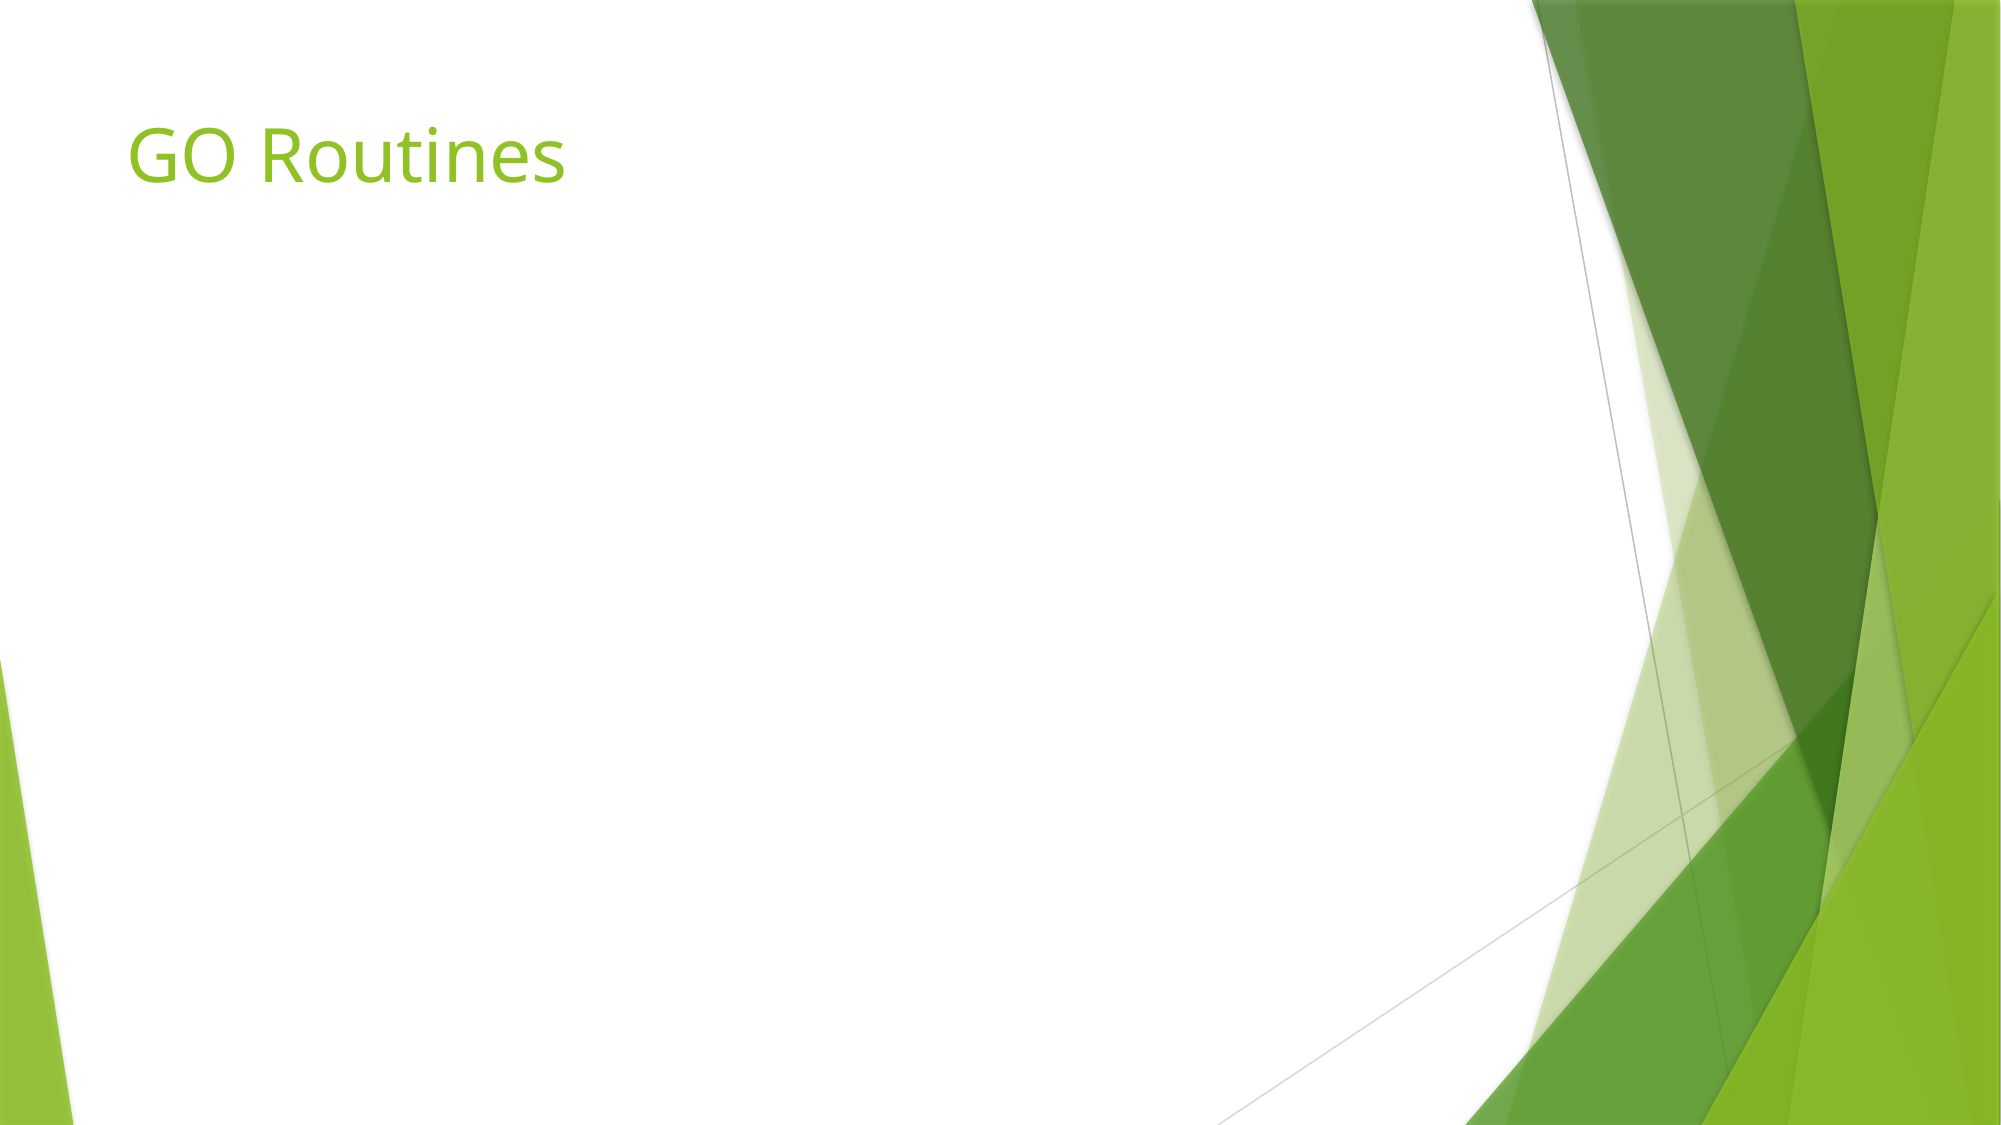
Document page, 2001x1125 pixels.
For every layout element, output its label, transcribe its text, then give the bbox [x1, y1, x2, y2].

title GO Routines [111, 99, 1522, 317]
